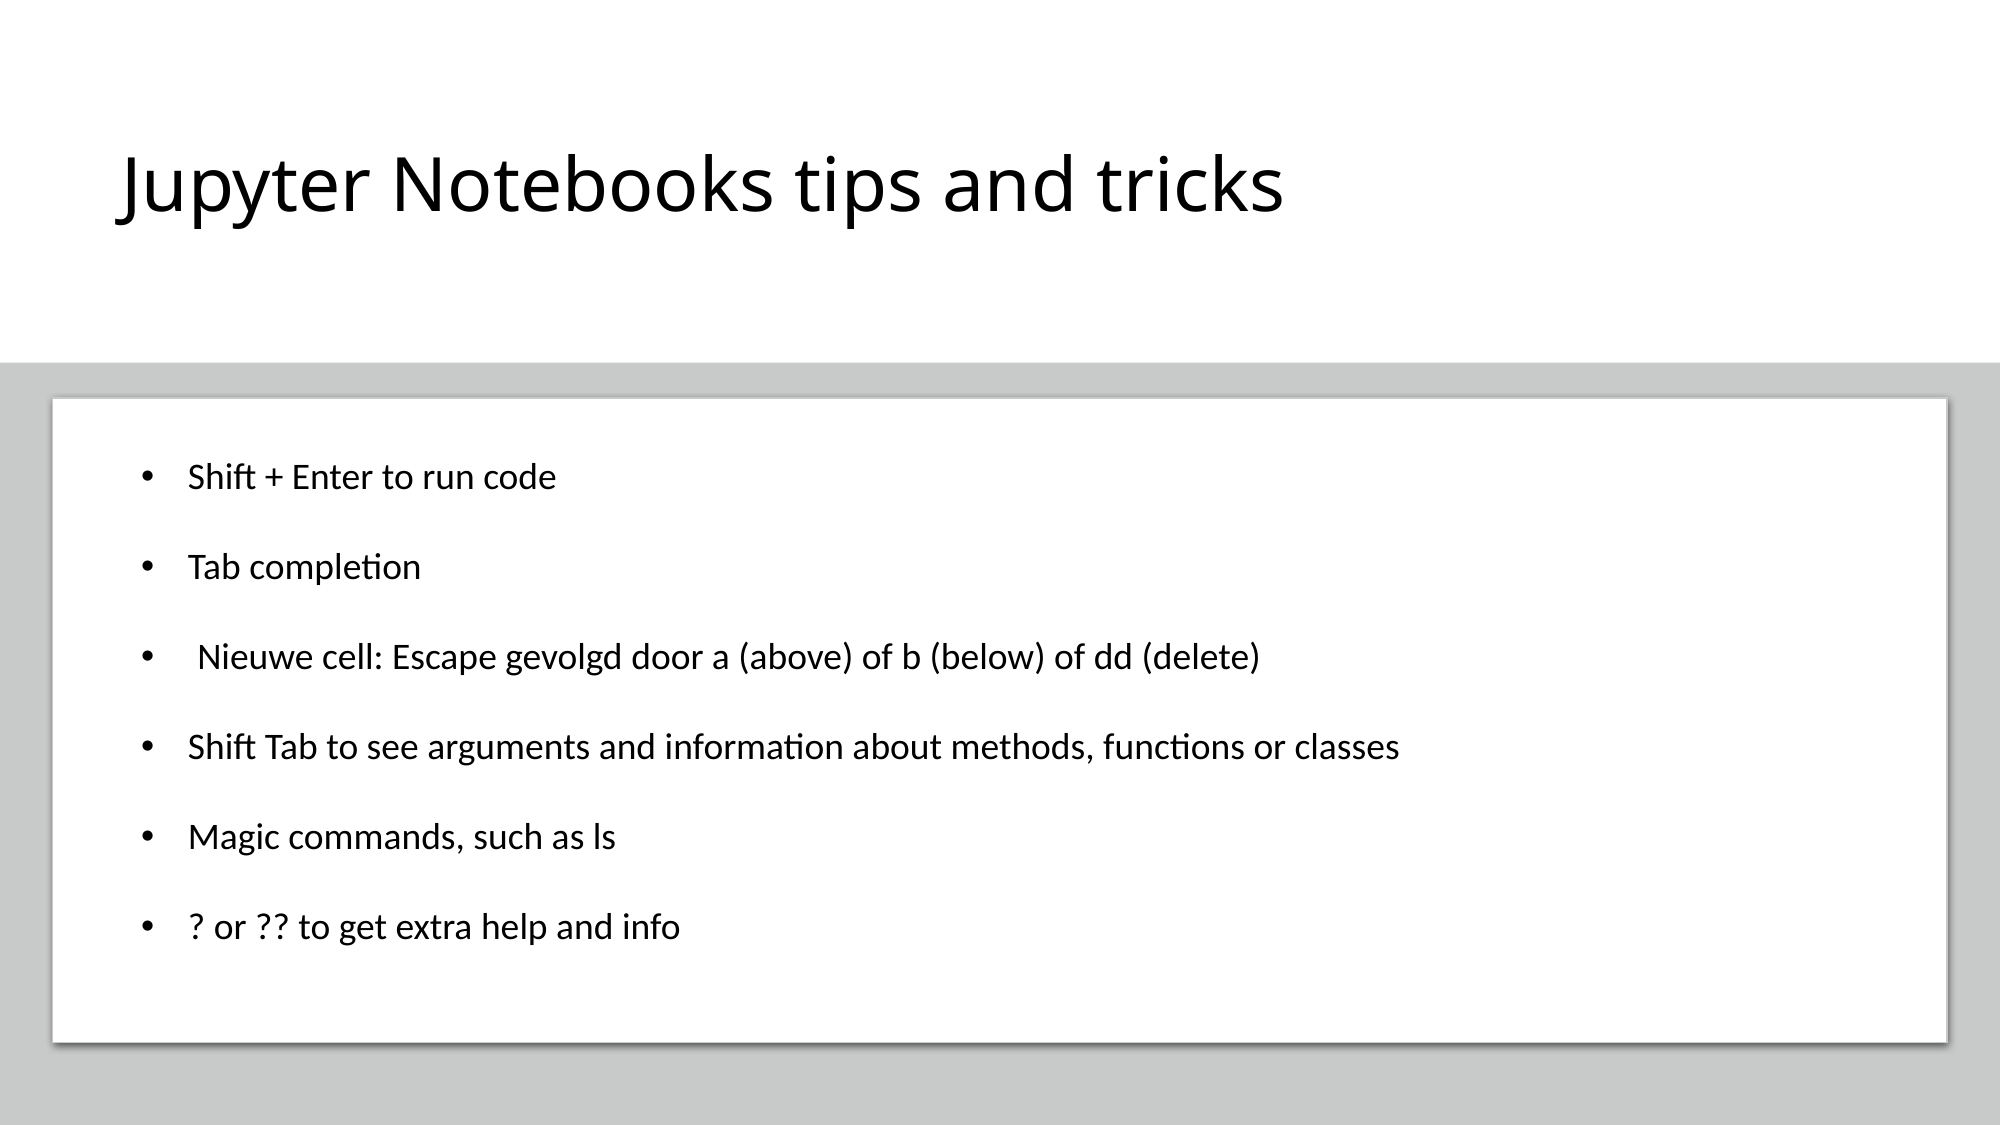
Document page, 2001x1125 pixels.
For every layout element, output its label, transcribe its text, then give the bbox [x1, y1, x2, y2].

text_box Shift + Enter to run code Tab completion Nieuwe cell: Escape gevolgd door a (above) of b (below) of dd (delete) Shift Tab to see arguments and information about methods, functions or classes Magic commands, such as ls ? or ?? to get extra help and info [126, 445, 1862, 955]
title Jupyter Notebooks tips and tricks [106, 55, 1895, 320]
text_box [0, 362, 2000, 1125]
text_box [52, 397, 1948, 1044]
